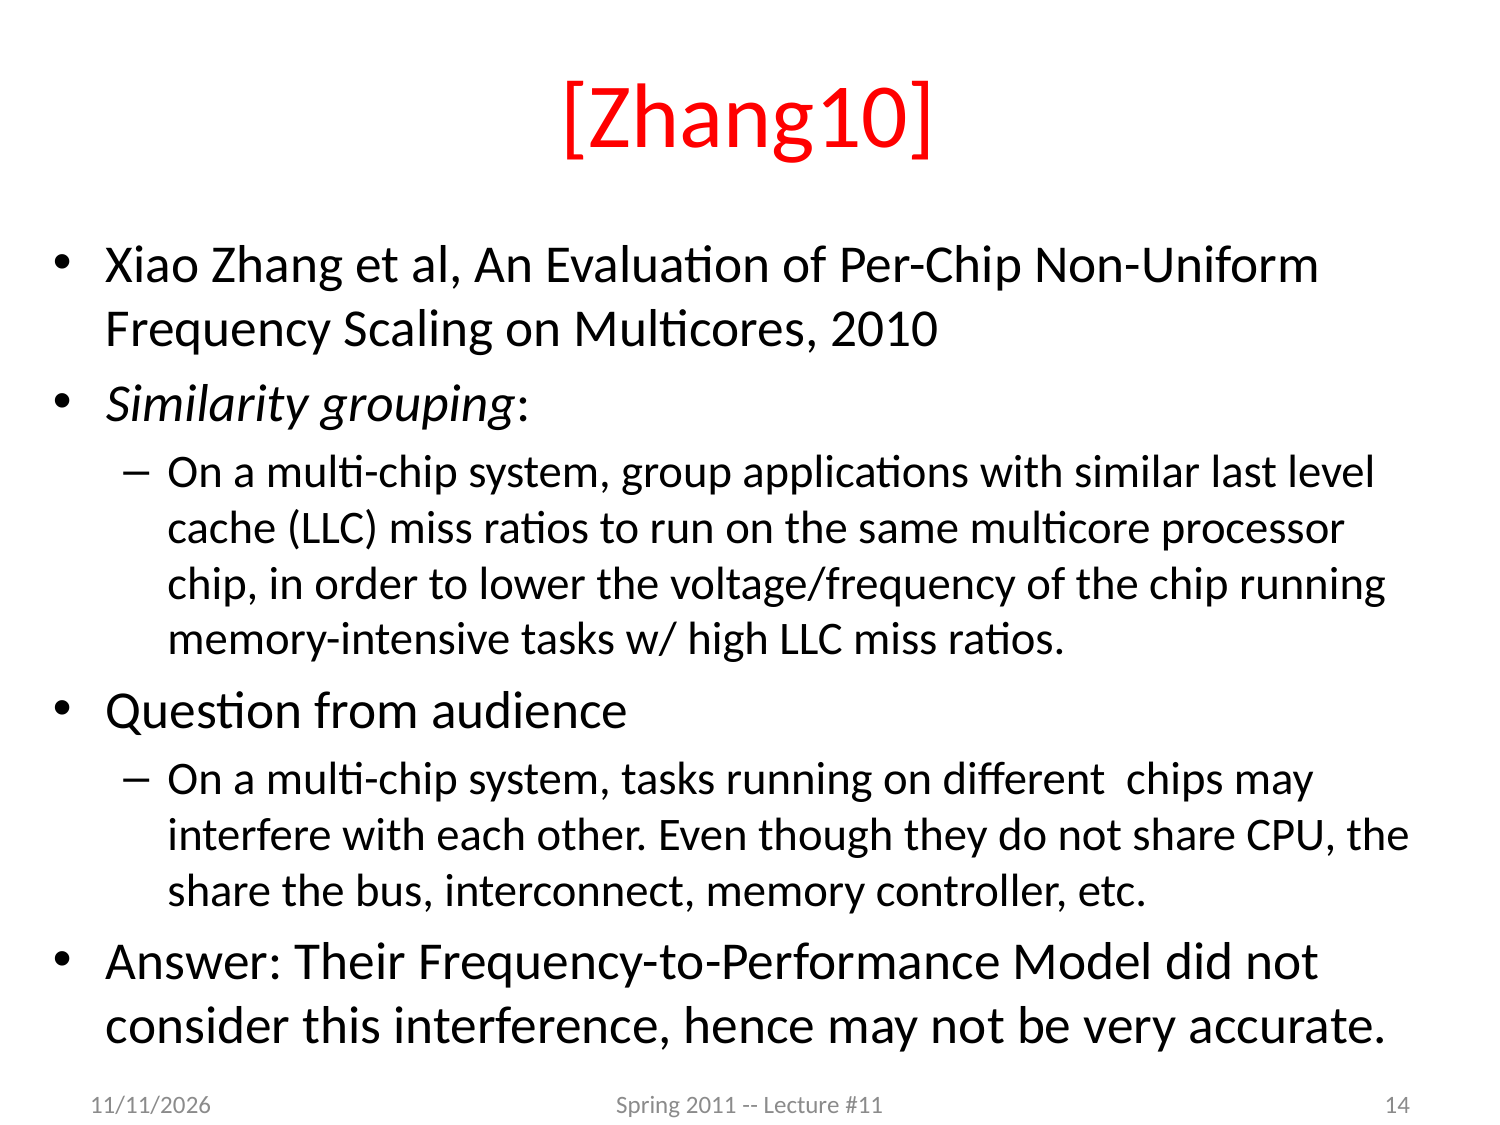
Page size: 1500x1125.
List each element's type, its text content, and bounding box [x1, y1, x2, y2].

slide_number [75, 1073, 425, 1125]
title [Zhang10] [39, 17, 1458, 205]
slide_number 14 [1074, 1073, 1425, 1125]
list Xiao Zhang et al, An Evaluation of Per-Chip Non-Uniform Frequency Scaling on Multicores, 2010 Similarity grouping: On a multi-chip system, group applications with similar last level cache (LLC) miss ratios to run on the same multicore processor chip, in order to lower the voltage/frequency of the chip running memory-intensive tasks w/ high LLC miss ratios. Question from audience On a multi-chip system, tasks running on different chips may interfere with each other. Even though they do not share CPU, the share the bus, interconnect, memory controller, etc. Answer: Their Frequency-to-Performance Model did not consider this interference, hence may not be very accurate. [37, 221, 1460, 1067]
footer Spring 2011 -- Lecture #11 [512, 1073, 988, 1125]
